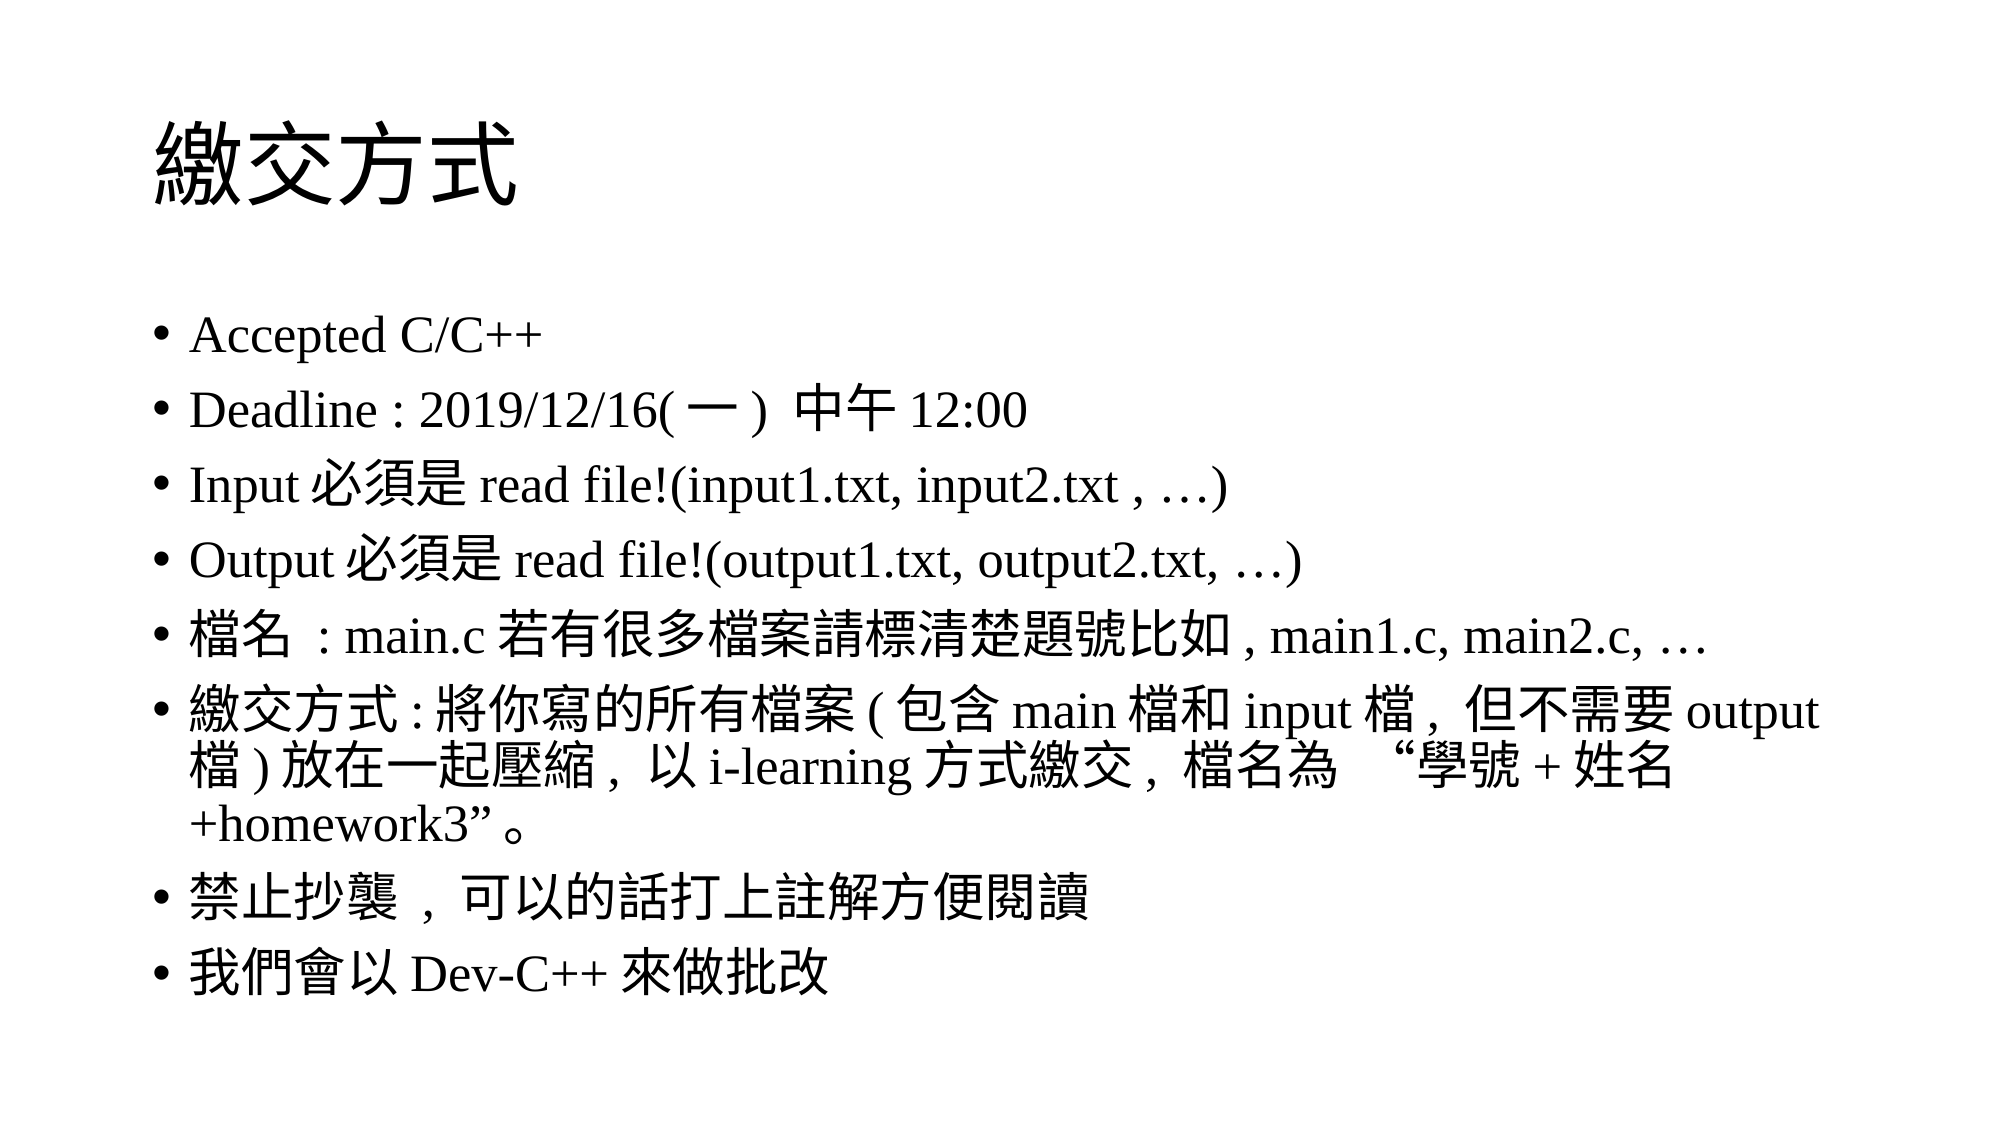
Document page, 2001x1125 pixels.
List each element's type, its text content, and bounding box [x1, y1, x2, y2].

list Accepted C/C++ Deadline : 2019/12/16(一) 中午12:00 Input必須是read file!(input1.txt, input2.txt , …) Output必須是read file!(output1.txt, output2.txt, …) 檔名 : main.c若有很多檔案請標清楚題號比如, main1.c, main2.c, … 繳交方式:將你寫的所有檔案(包含main檔和input檔, 但不需要output檔)放在一起壓縮, 以i-learning方式繳交, 檔名為 “學號+姓名+homework3”。 禁止抄襲 , 可以的話打上註解方便閱讀 我們會以Dev-C++來做批改 [137, 299, 1863, 1014]
title 繳交方式 [137, 59, 1863, 278]
